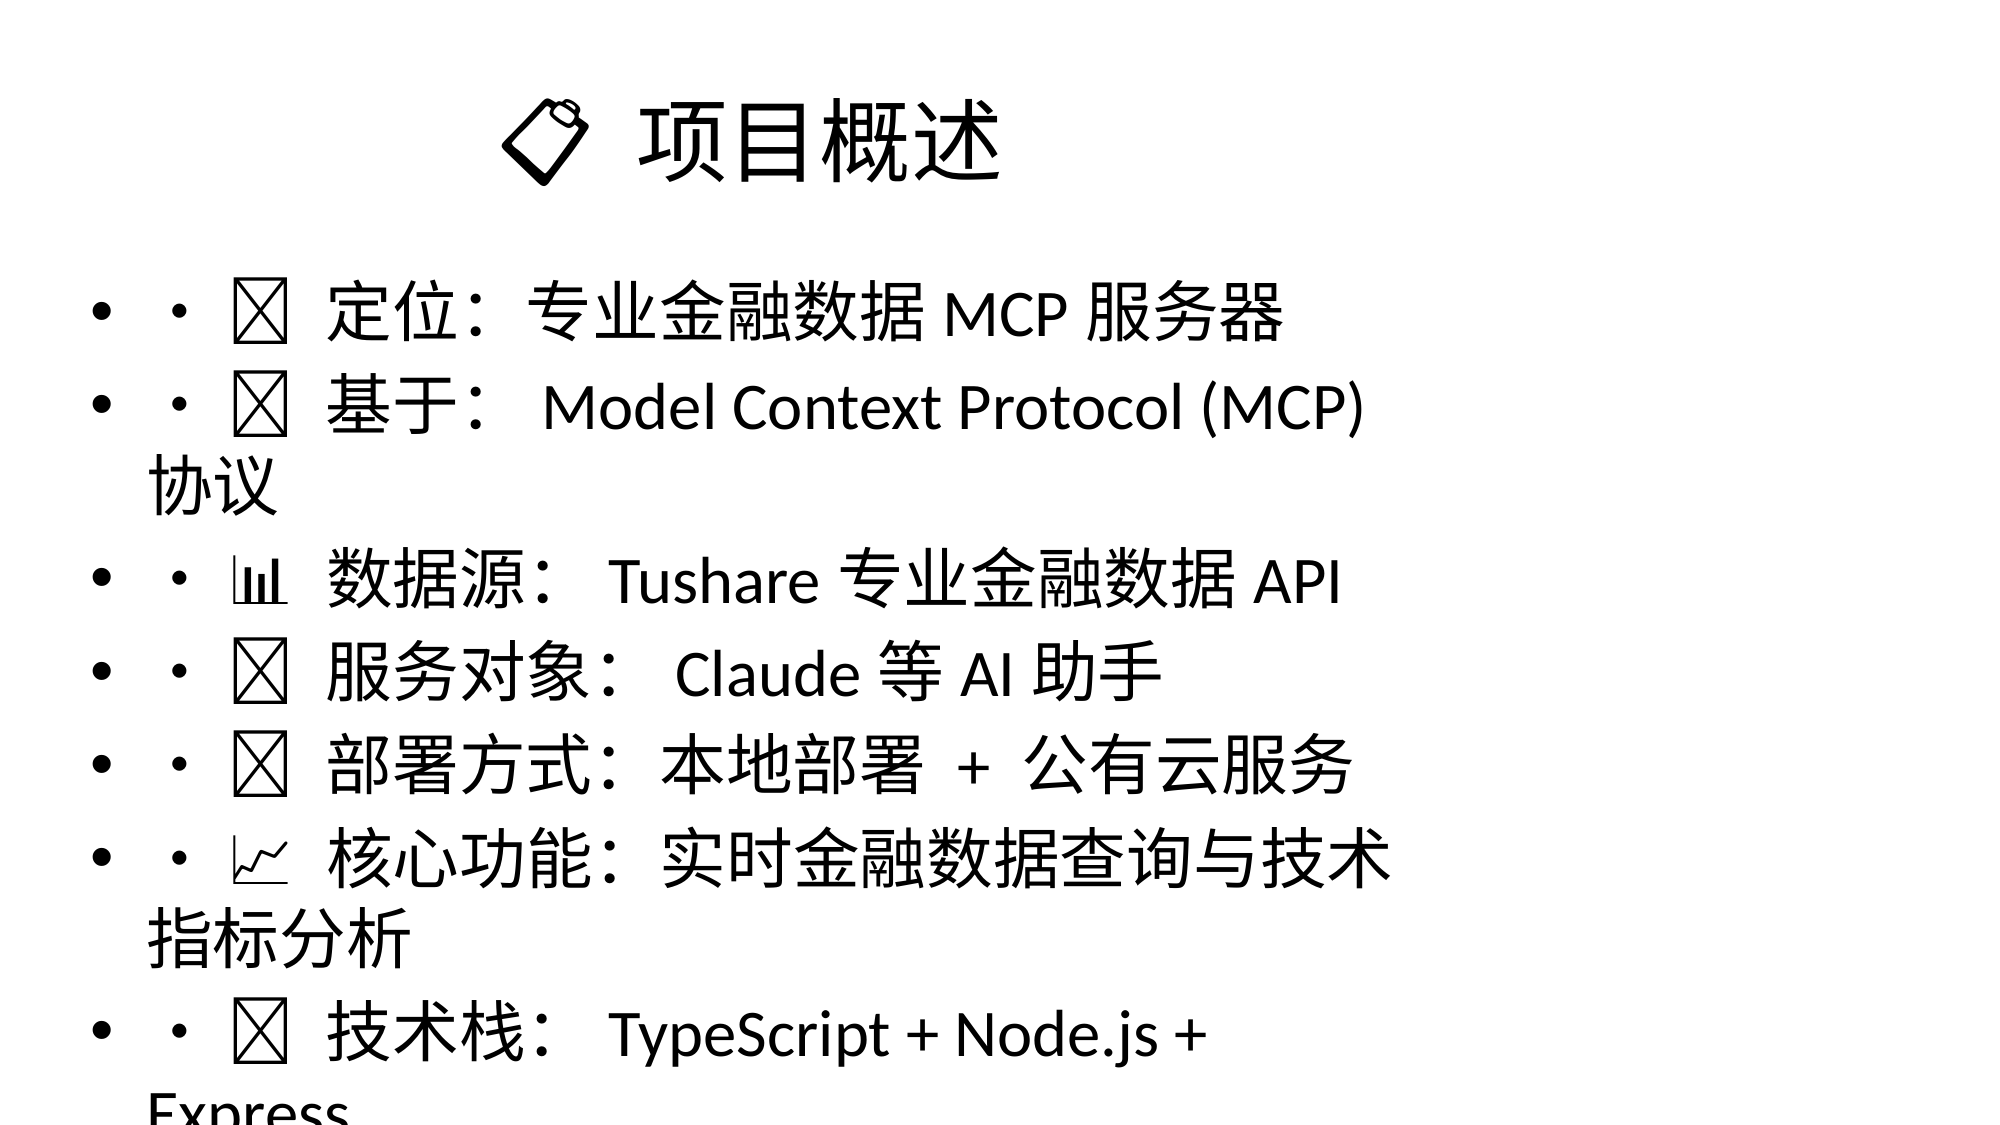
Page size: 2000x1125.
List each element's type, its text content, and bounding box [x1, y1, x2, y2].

title 📋 项目概述 [75, 45, 1425, 233]
list • 🎯 定位：专业金融数据MCP服务器 • 🔗 基于：Model Context Protocol (MCP) 协议 • 📊 数据源：Tushare专业金融数据API • 🤖 服务对象：Claude等AI助手 • 🌐 部署方式：本地部署 + 公有云服务 • 📈 核心功能：实时金融数据查询与技术指标分析 • 🔧 技术栈：TypeScript + Node.js + Express • 📦 分发：NPM包管理 + Docker容器化 [75, 262, 1425, 1005]
